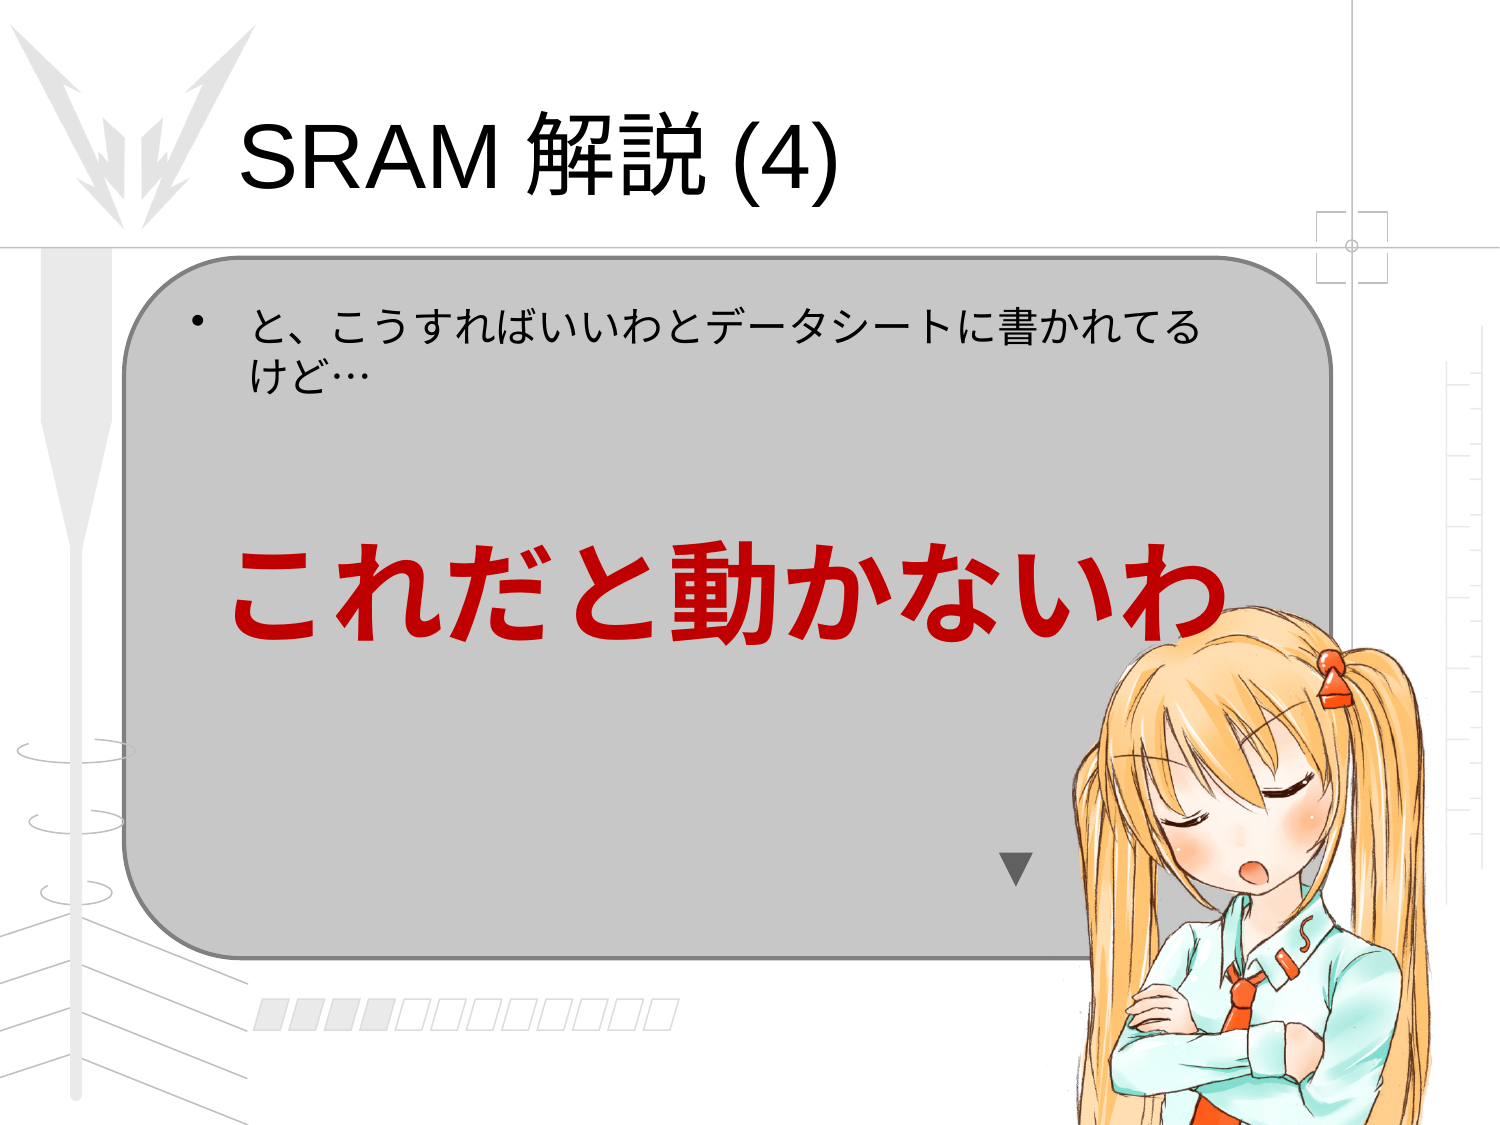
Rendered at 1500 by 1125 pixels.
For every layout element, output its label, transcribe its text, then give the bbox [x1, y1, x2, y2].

text_box これだと動かないわ [203, 515, 1247, 666]
title SRAM解説(4) [222, 70, 1353, 235]
picture [9, 23, 256, 230]
list と、こうすればいいわとデータシートに書かれてるけど… [175, 292, 1259, 938]
picture [1042, 594, 1442, 1125]
